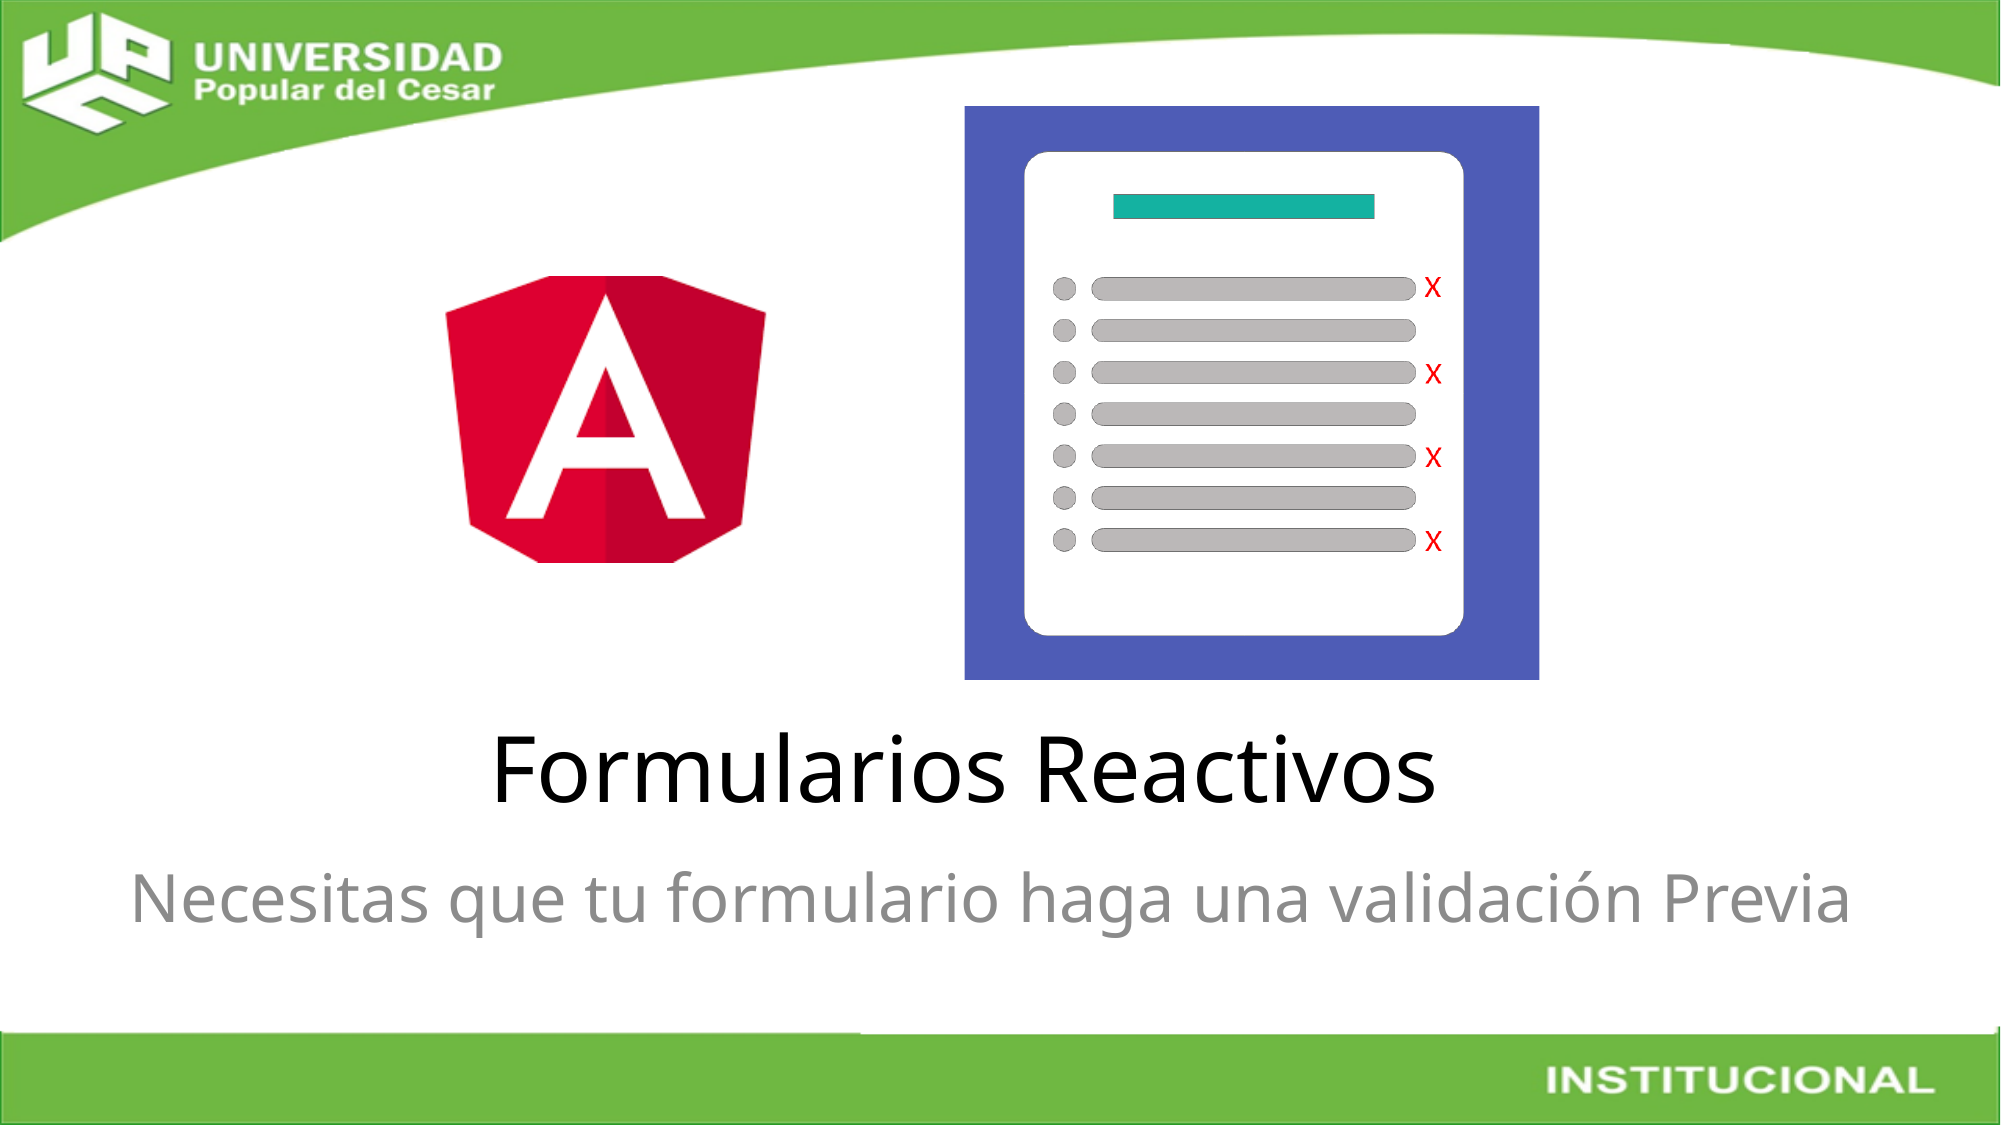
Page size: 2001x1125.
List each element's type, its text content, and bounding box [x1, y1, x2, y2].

title Formularios Reactivos [114, 679, 1815, 848]
picture [0, 0, 2001, 1125]
subtitle Necesitas que tu formulario haga una validación Previa [114, 848, 1989, 973]
